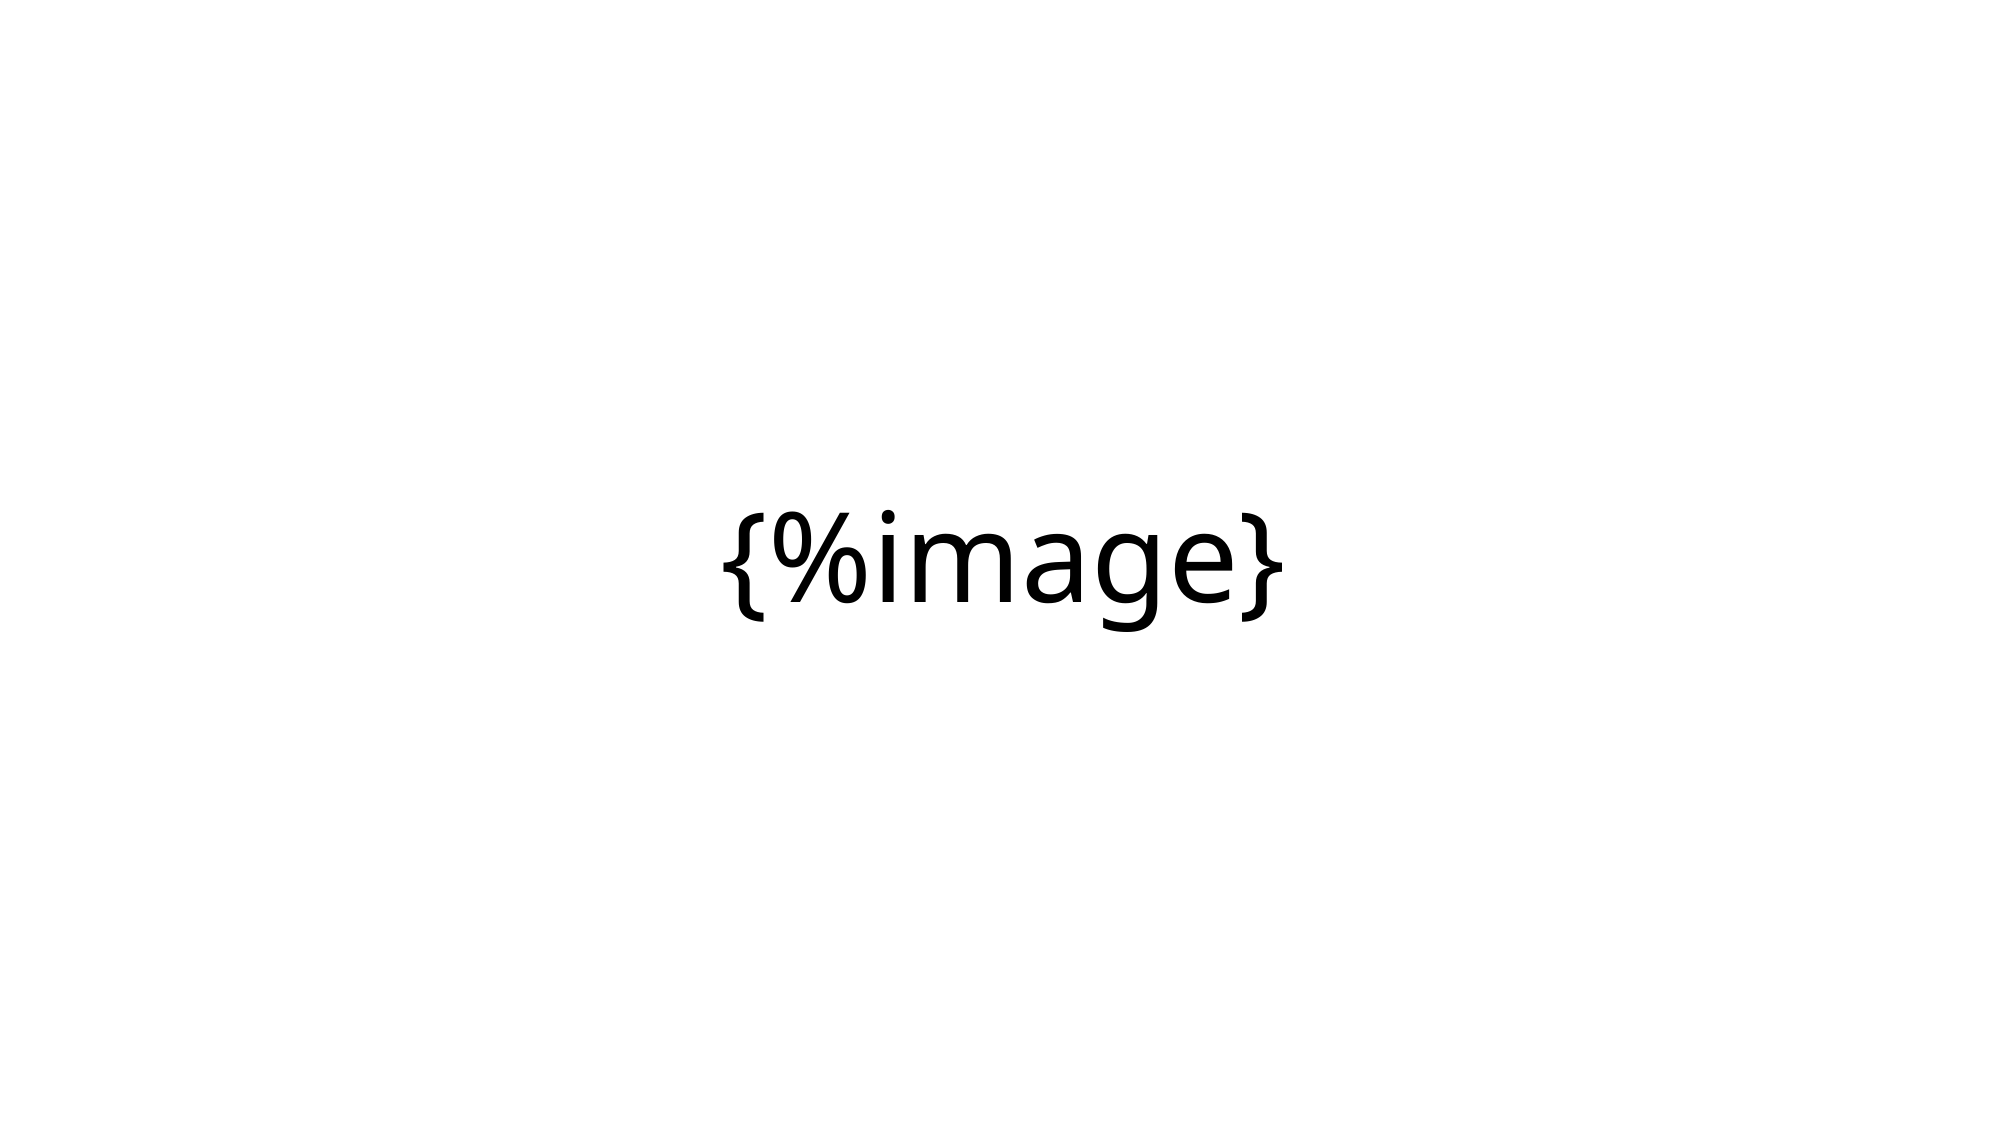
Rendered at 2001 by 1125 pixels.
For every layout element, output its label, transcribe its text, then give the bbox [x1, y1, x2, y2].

text_box {%image} [30, 20, 1978, 1104]
